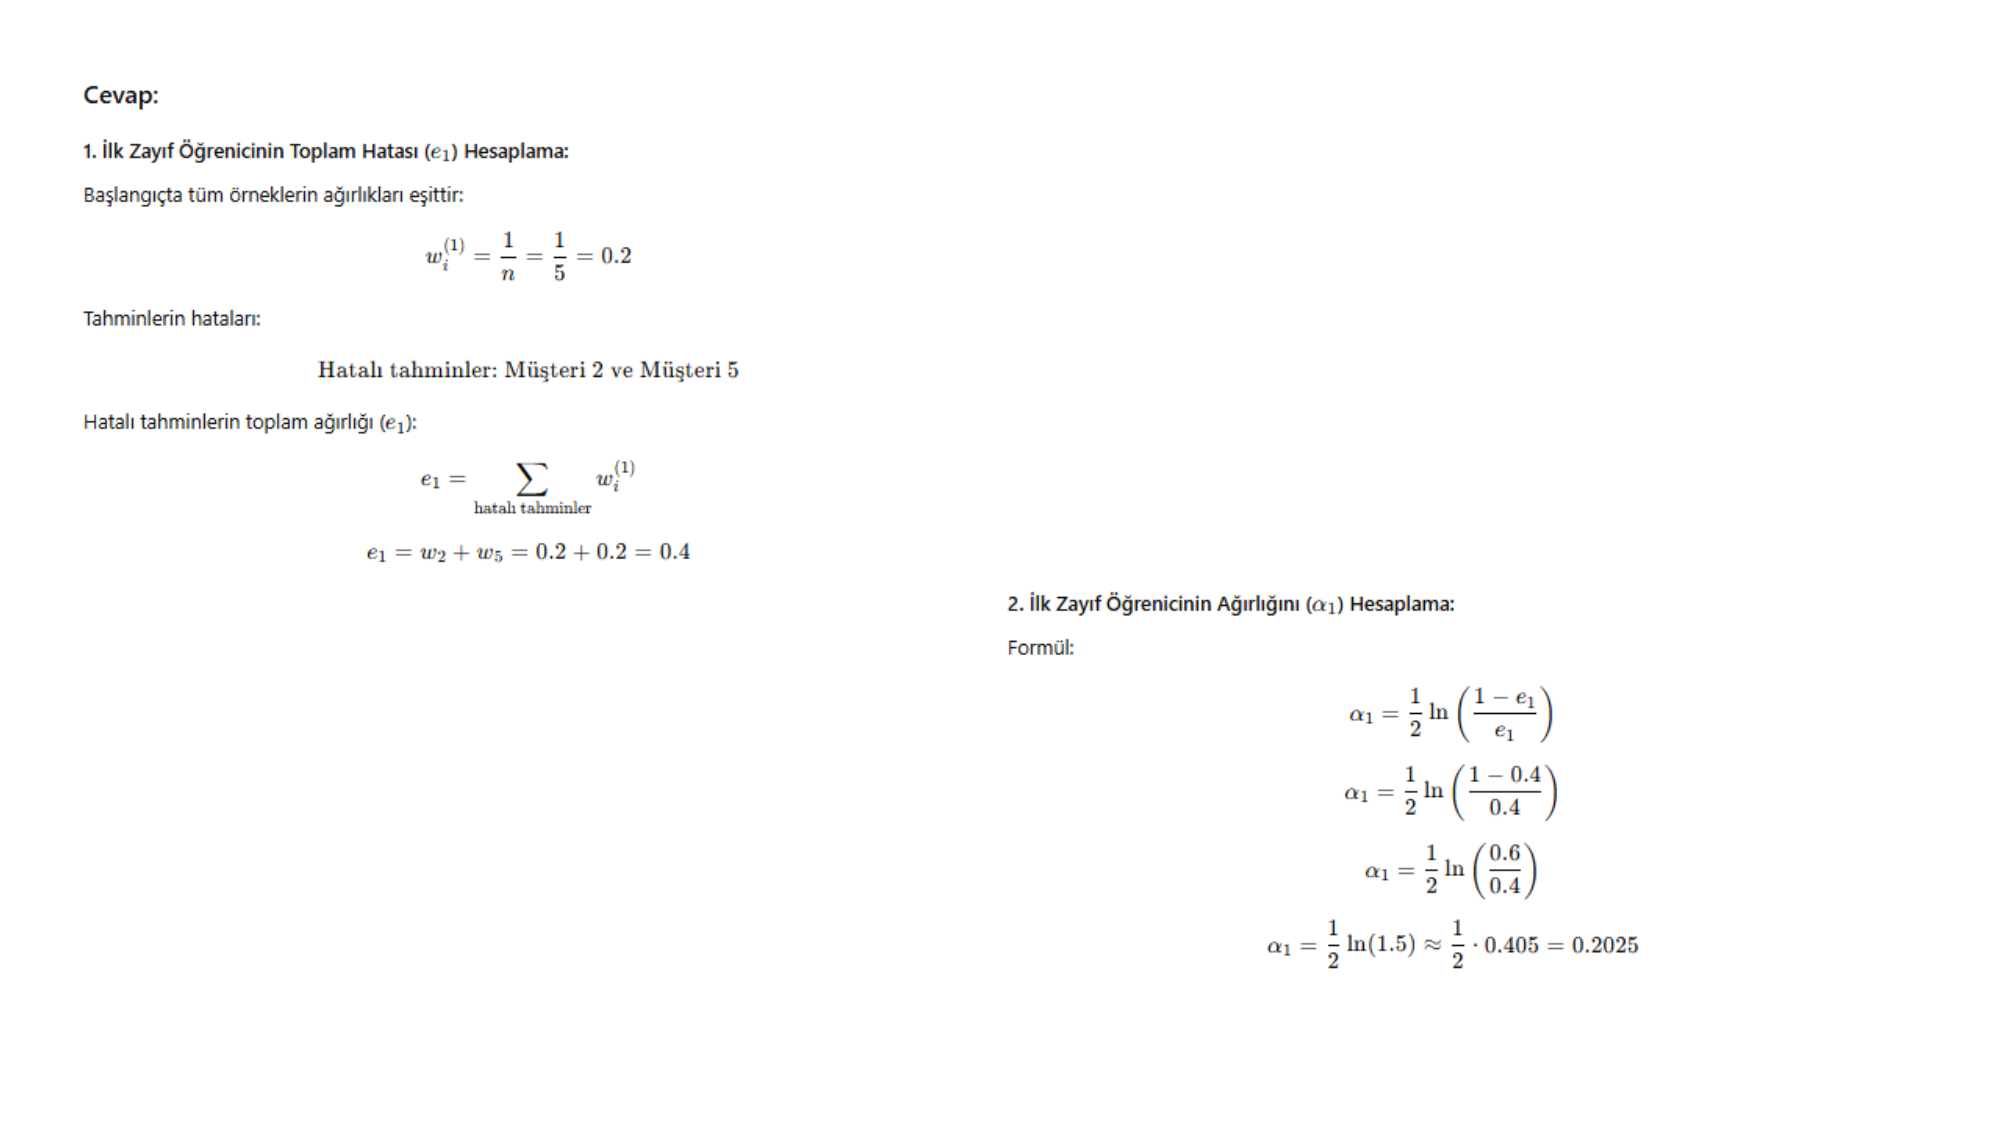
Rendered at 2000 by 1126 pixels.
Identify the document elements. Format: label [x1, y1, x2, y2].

picture [42, 18, 1920, 1028]
